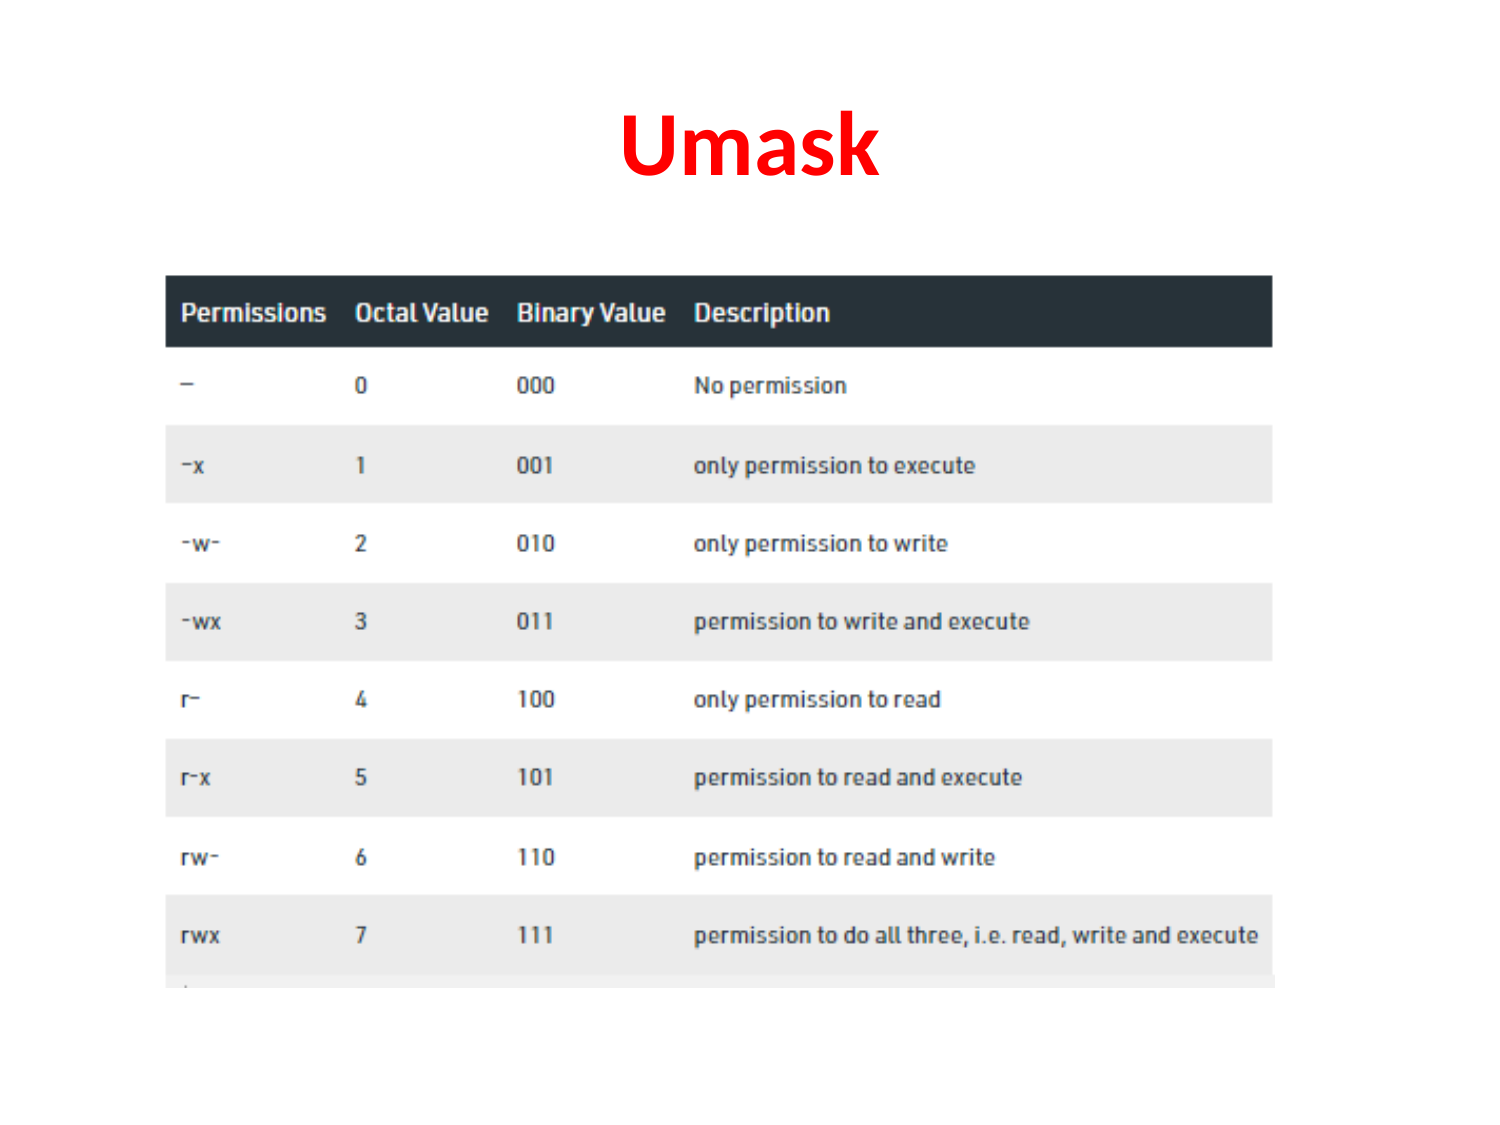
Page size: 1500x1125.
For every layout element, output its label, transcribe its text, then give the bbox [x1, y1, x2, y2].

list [162, 274, 1276, 988]
title Umask [75, 45, 1425, 233]
